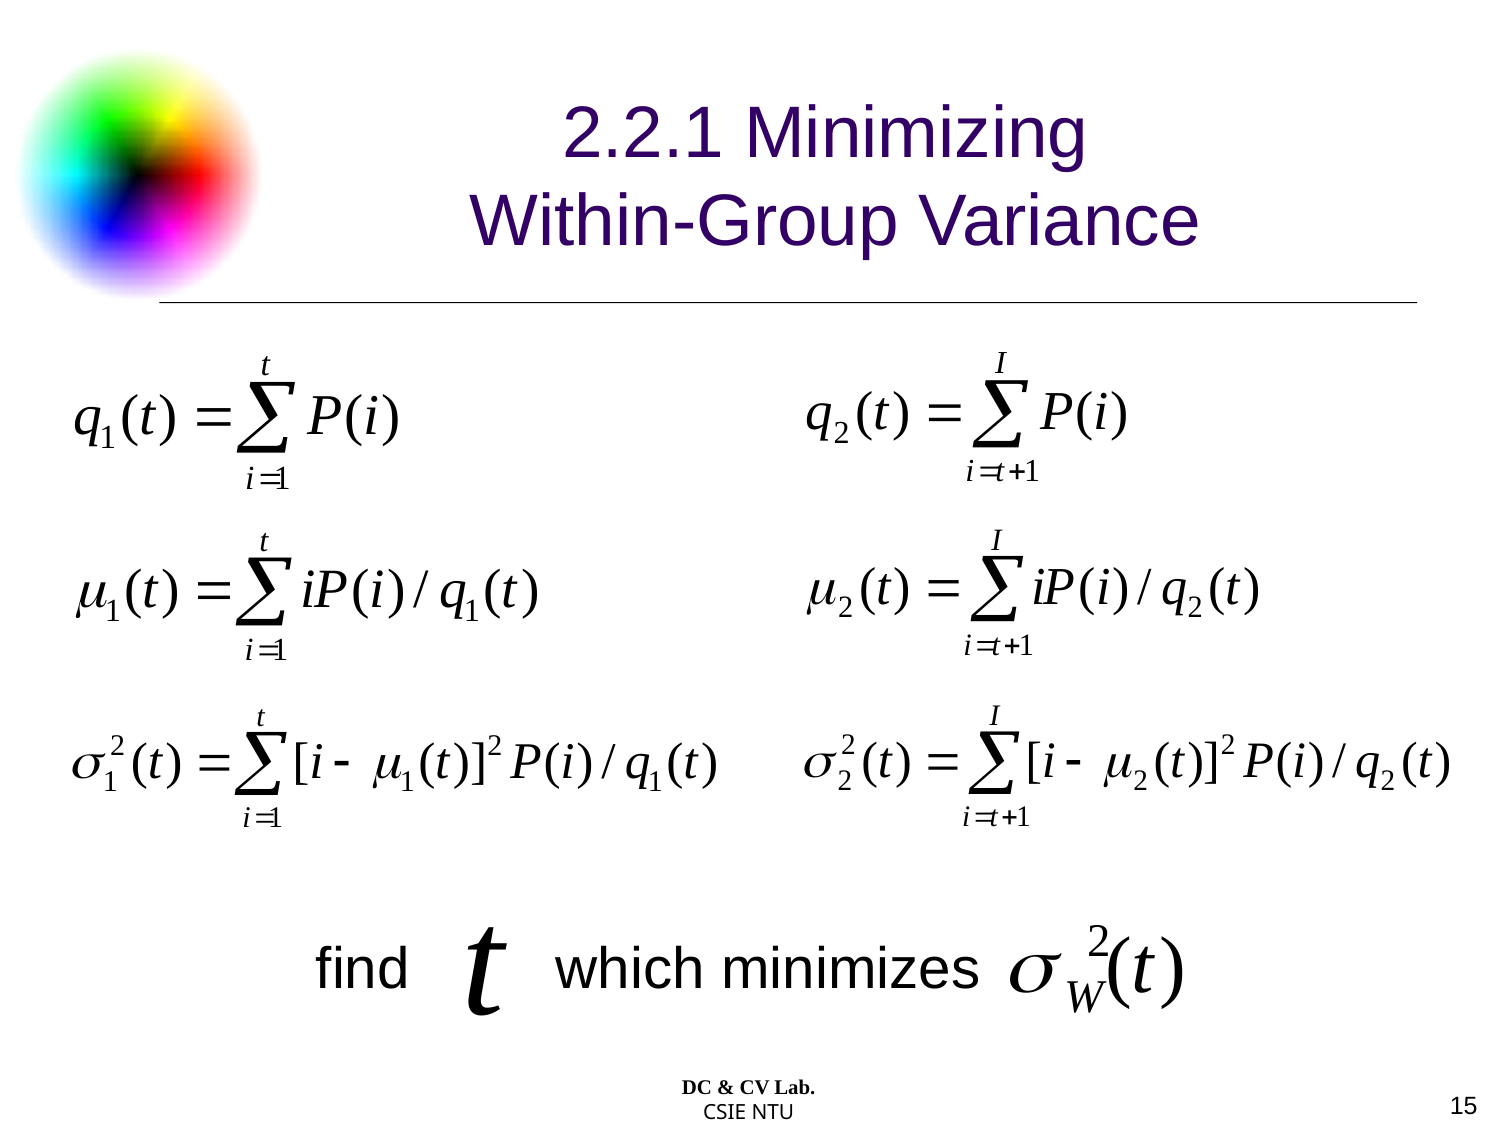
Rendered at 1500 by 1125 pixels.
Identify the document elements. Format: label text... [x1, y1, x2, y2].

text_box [997, 904, 1200, 1033]
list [796, 337, 1140, 494]
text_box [796, 692, 1459, 838]
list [796, 515, 1270, 667]
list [64, 337, 412, 502]
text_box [442, 898, 534, 1054]
text_box find which minimizes [301, 922, 437, 1008]
footer DC & CV Lab. CSIE NTU [510, 1066, 987, 1125]
title 2.2.1 Minimizing Within-Group Variance [171, 54, 1500, 268]
picture [0, 42, 272, 318]
text_box 15 [1435, 1082, 1500, 1125]
text_box find which minimizes [538, 922, 992, 1008]
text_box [64, 692, 727, 839]
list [64, 515, 550, 673]
